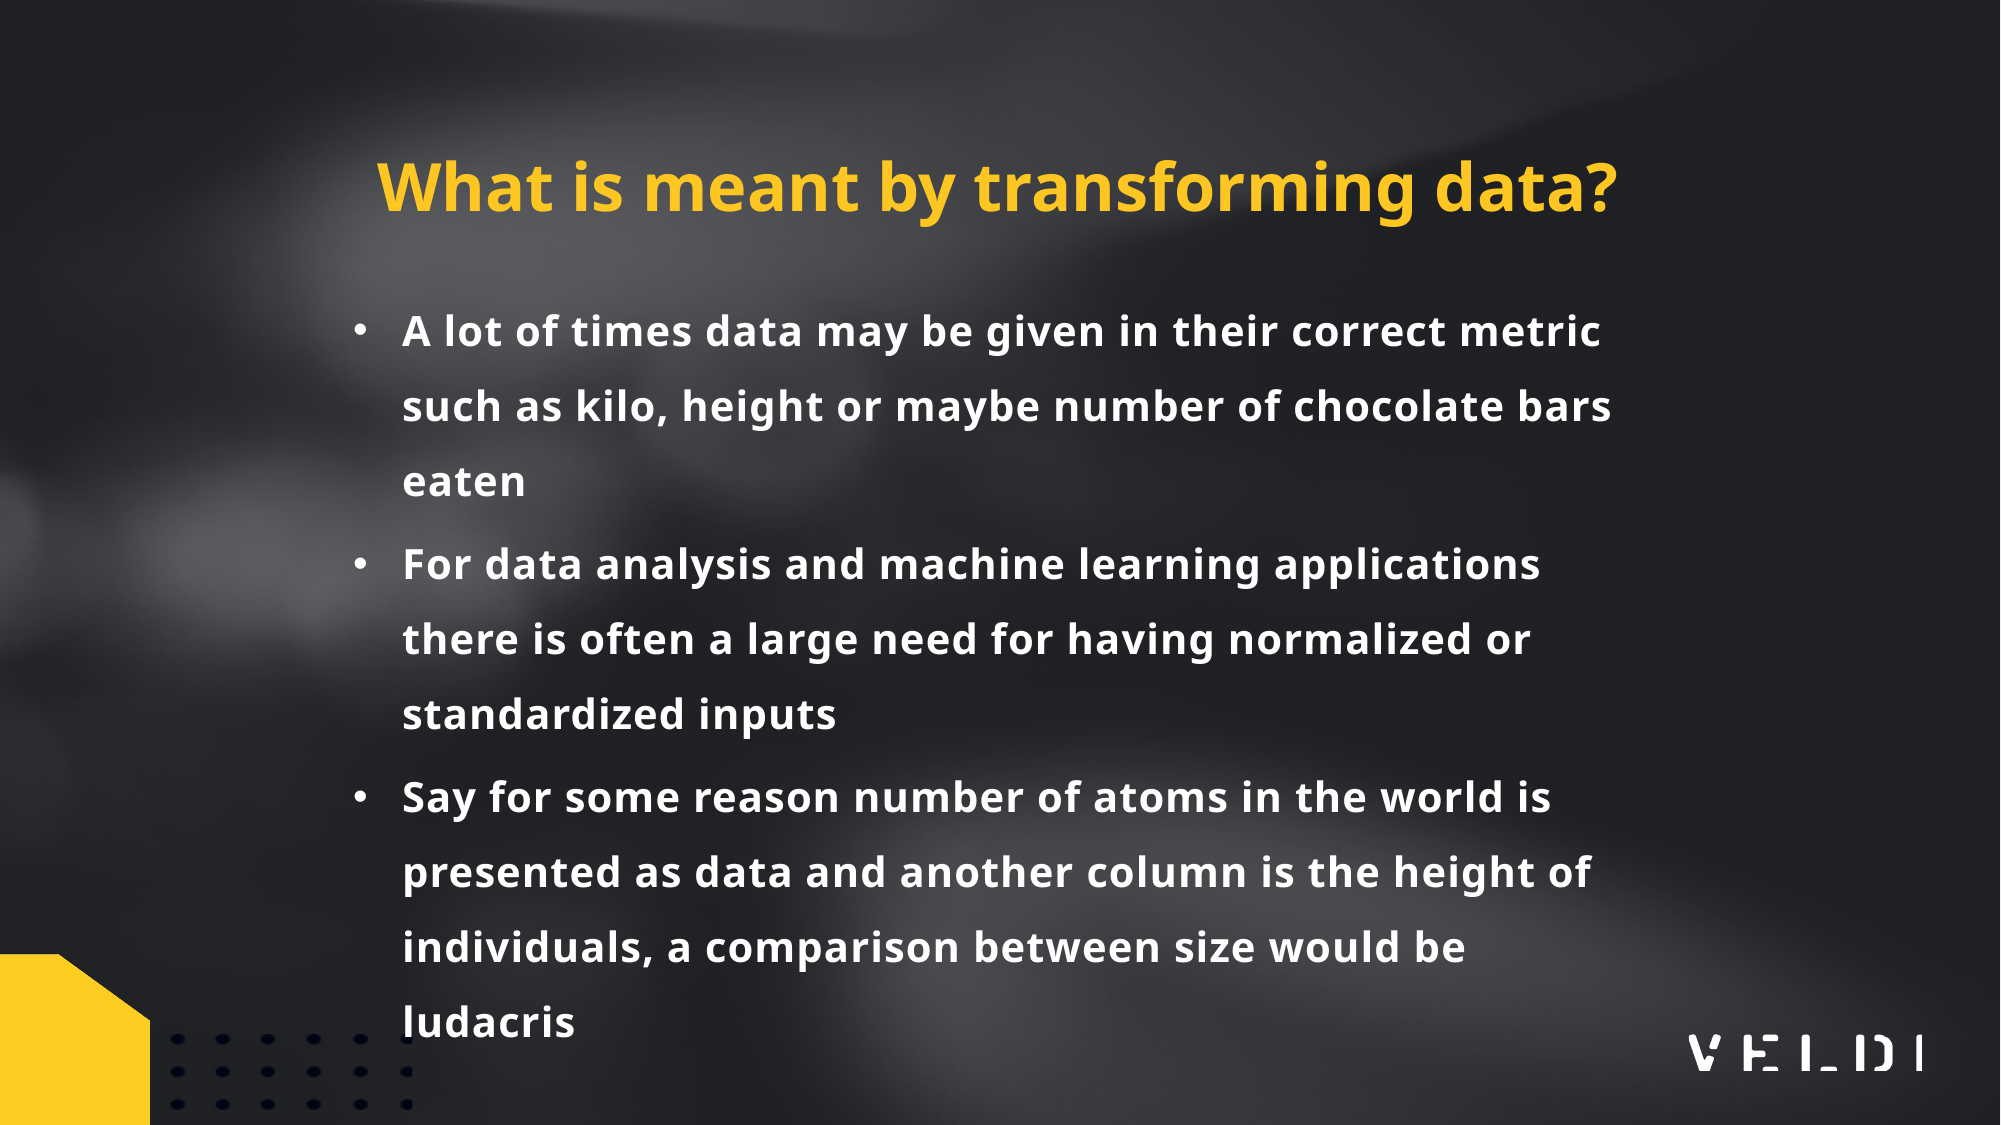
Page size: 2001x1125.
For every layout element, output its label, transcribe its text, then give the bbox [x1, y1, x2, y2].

text_box A lot of times data may be given in their correct metric such as kilo, height or maybe number of chocolate bars eaten For data analysis and machine learning applications there is often a large need for having normalized or standardized inputs Say for some reason number of atoms in the world is presented as data and another column is the height of individuals, a comparison between size would be ludacris [263, 272, 1638, 973]
text_box What is meant by transforming data? [362, 136, 1638, 238]
